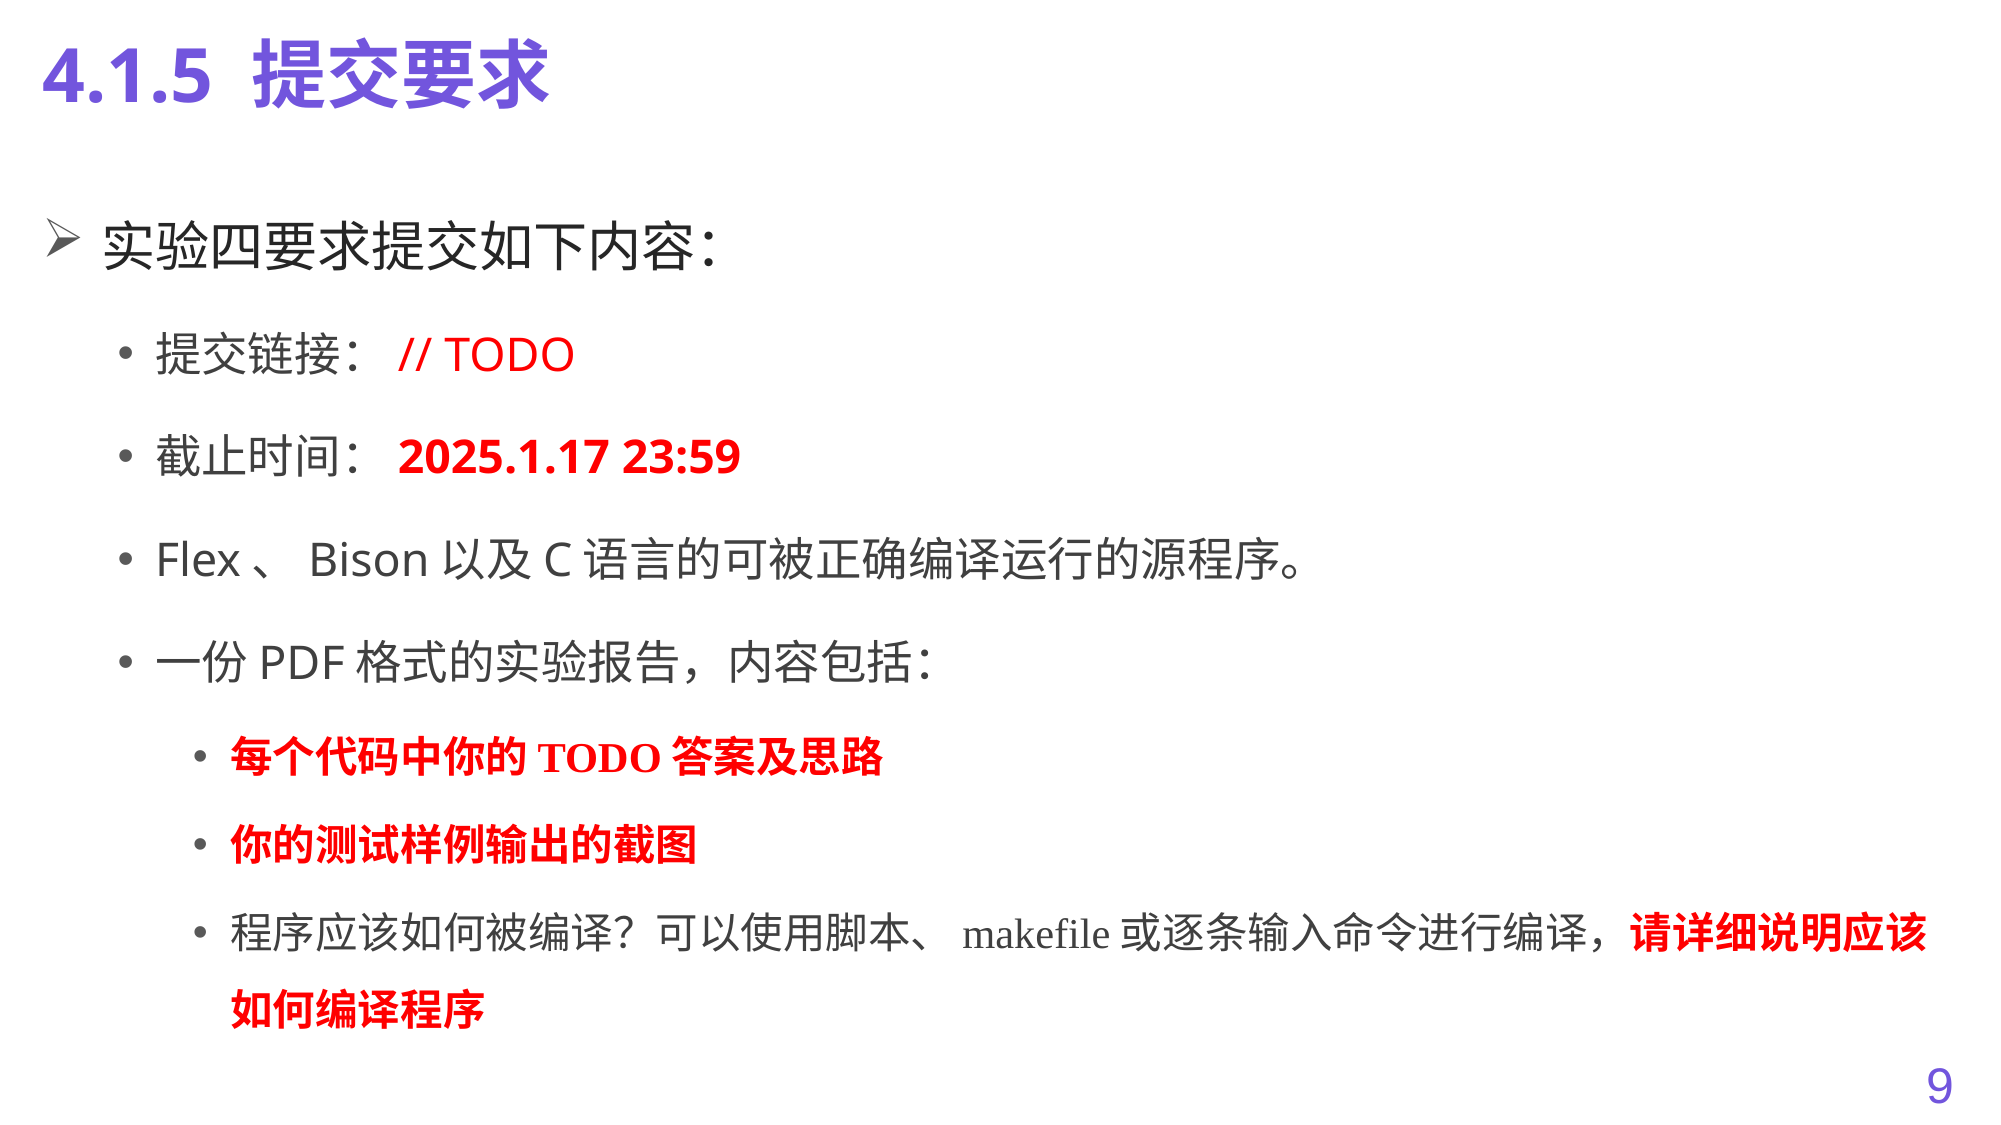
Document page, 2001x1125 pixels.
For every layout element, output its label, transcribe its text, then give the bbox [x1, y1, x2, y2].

slide_number 9 [1839, 1053, 1969, 1113]
list 实验四要求提交如下内容： 提交链接：// TODO 截止时间：2025.1.17 23:59 Flex、Bison以及C语言的可被正确编译运行的源程序。 一份PDF格式的实验报告，内容包括： 每个代码中你的TODO答案及思路 你的测试样例输出的截图 程序应该如何被编译？可以使用脚本、makefile或逐条输入命令进行编译，请详细说明应该如何编译程序 [27, 172, 1969, 1043]
title 4.1.5 提交要求 [27, 3, 1969, 154]
